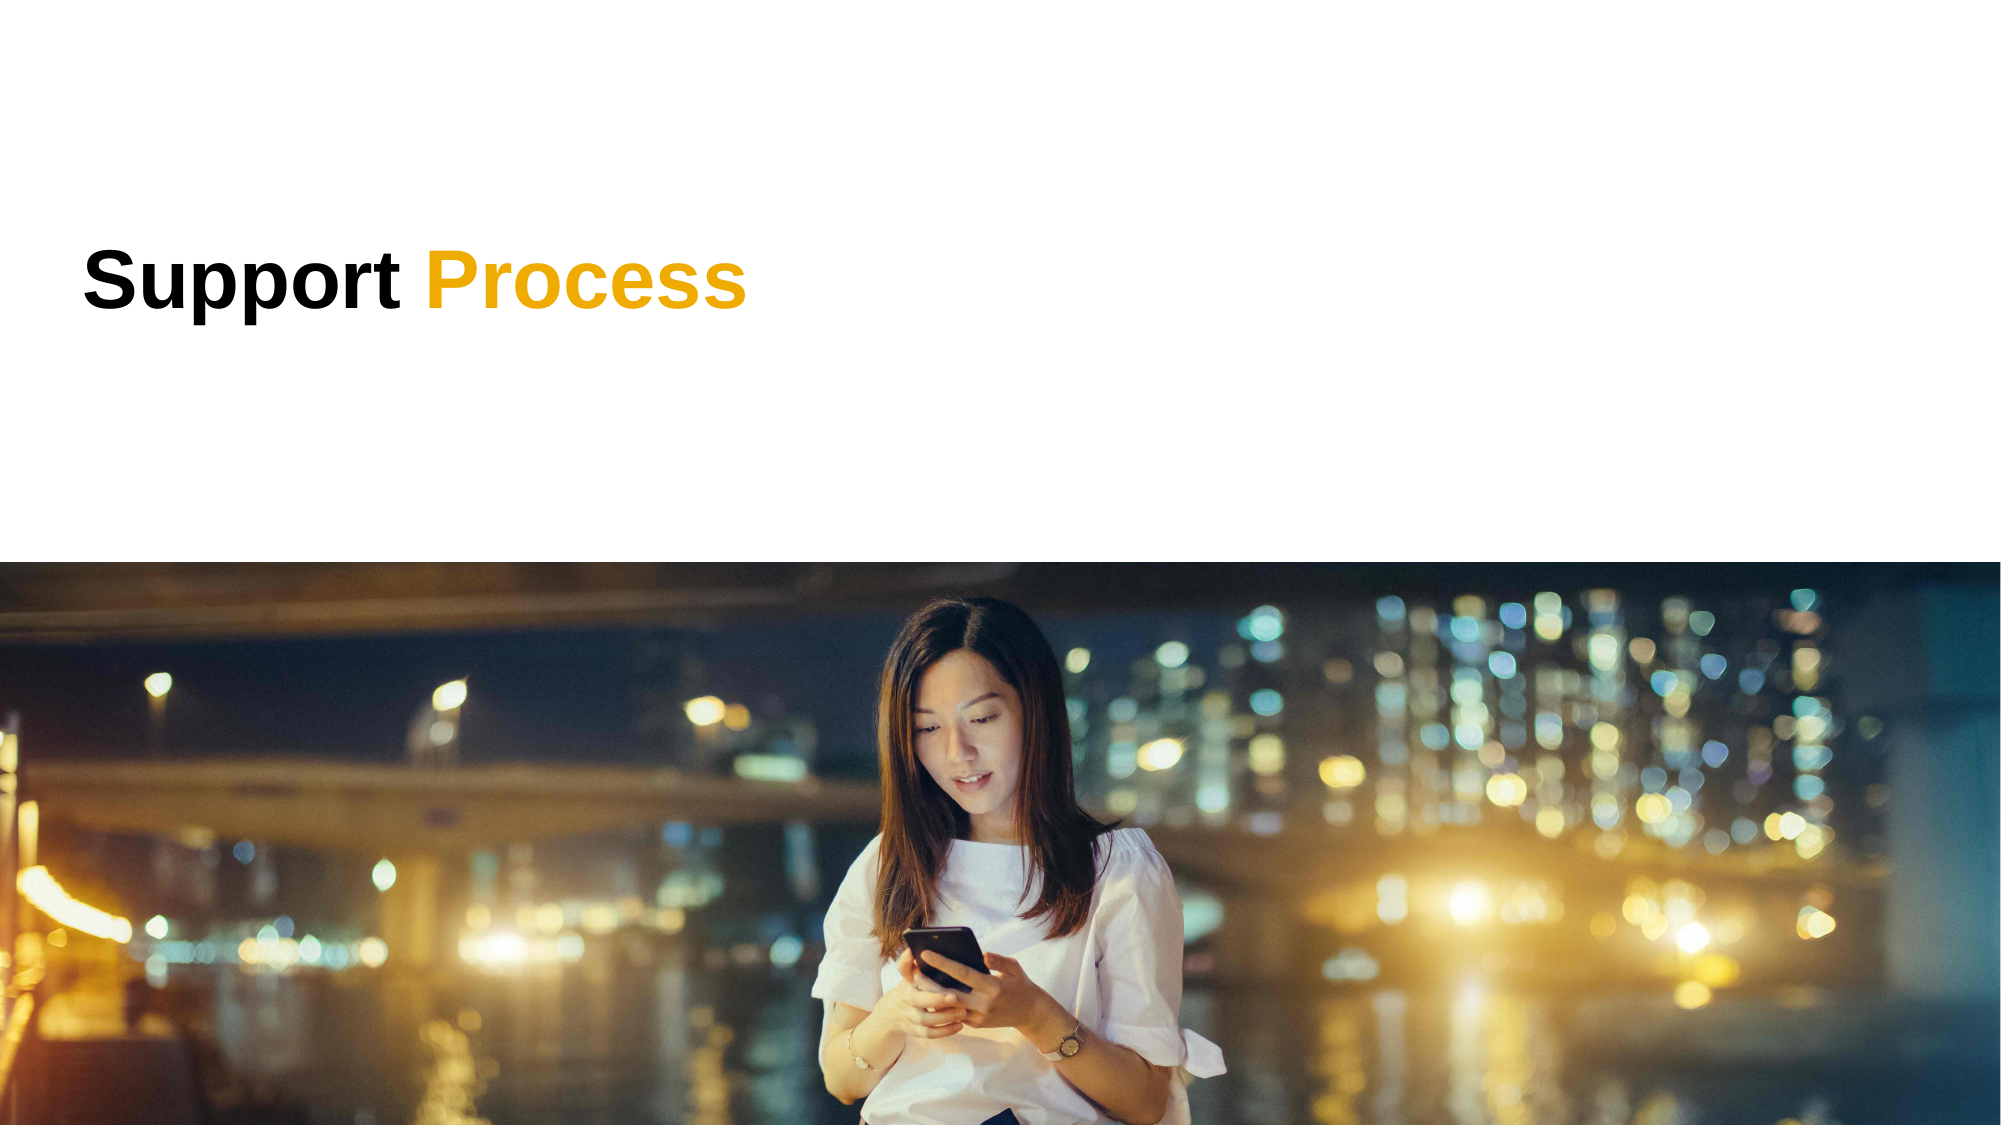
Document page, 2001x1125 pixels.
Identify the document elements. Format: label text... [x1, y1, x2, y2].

picture [0, 561, 2001, 1125]
title Support Process [82, 225, 1918, 337]
